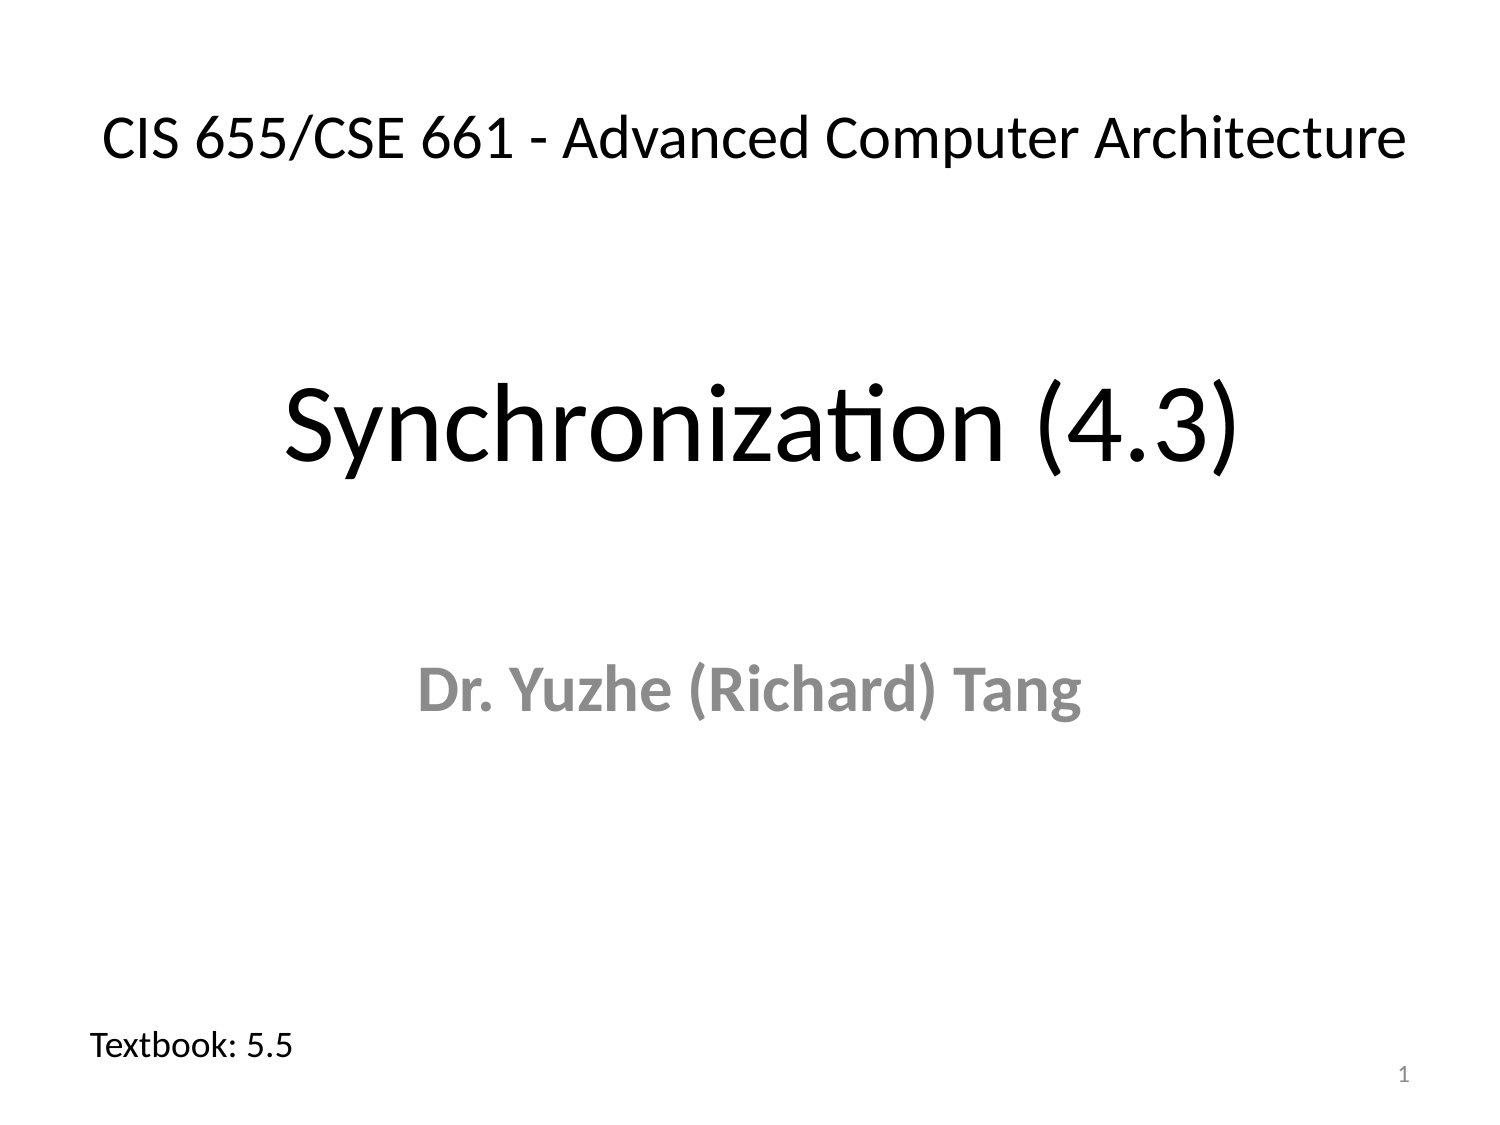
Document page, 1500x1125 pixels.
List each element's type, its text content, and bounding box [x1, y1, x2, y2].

subtitle Dr. Yuzhe (Richard) Tang [225, 637, 1275, 925]
text_box Textbook: 5.5 [75, 1012, 325, 1073]
slide_number 1 [1074, 1042, 1425, 1103]
title CIS 655/CSE 661 - Advanced Computer Architecture [50, 12, 1463, 254]
text_box Synchronization (4.3) [49, 296, 1463, 538]
